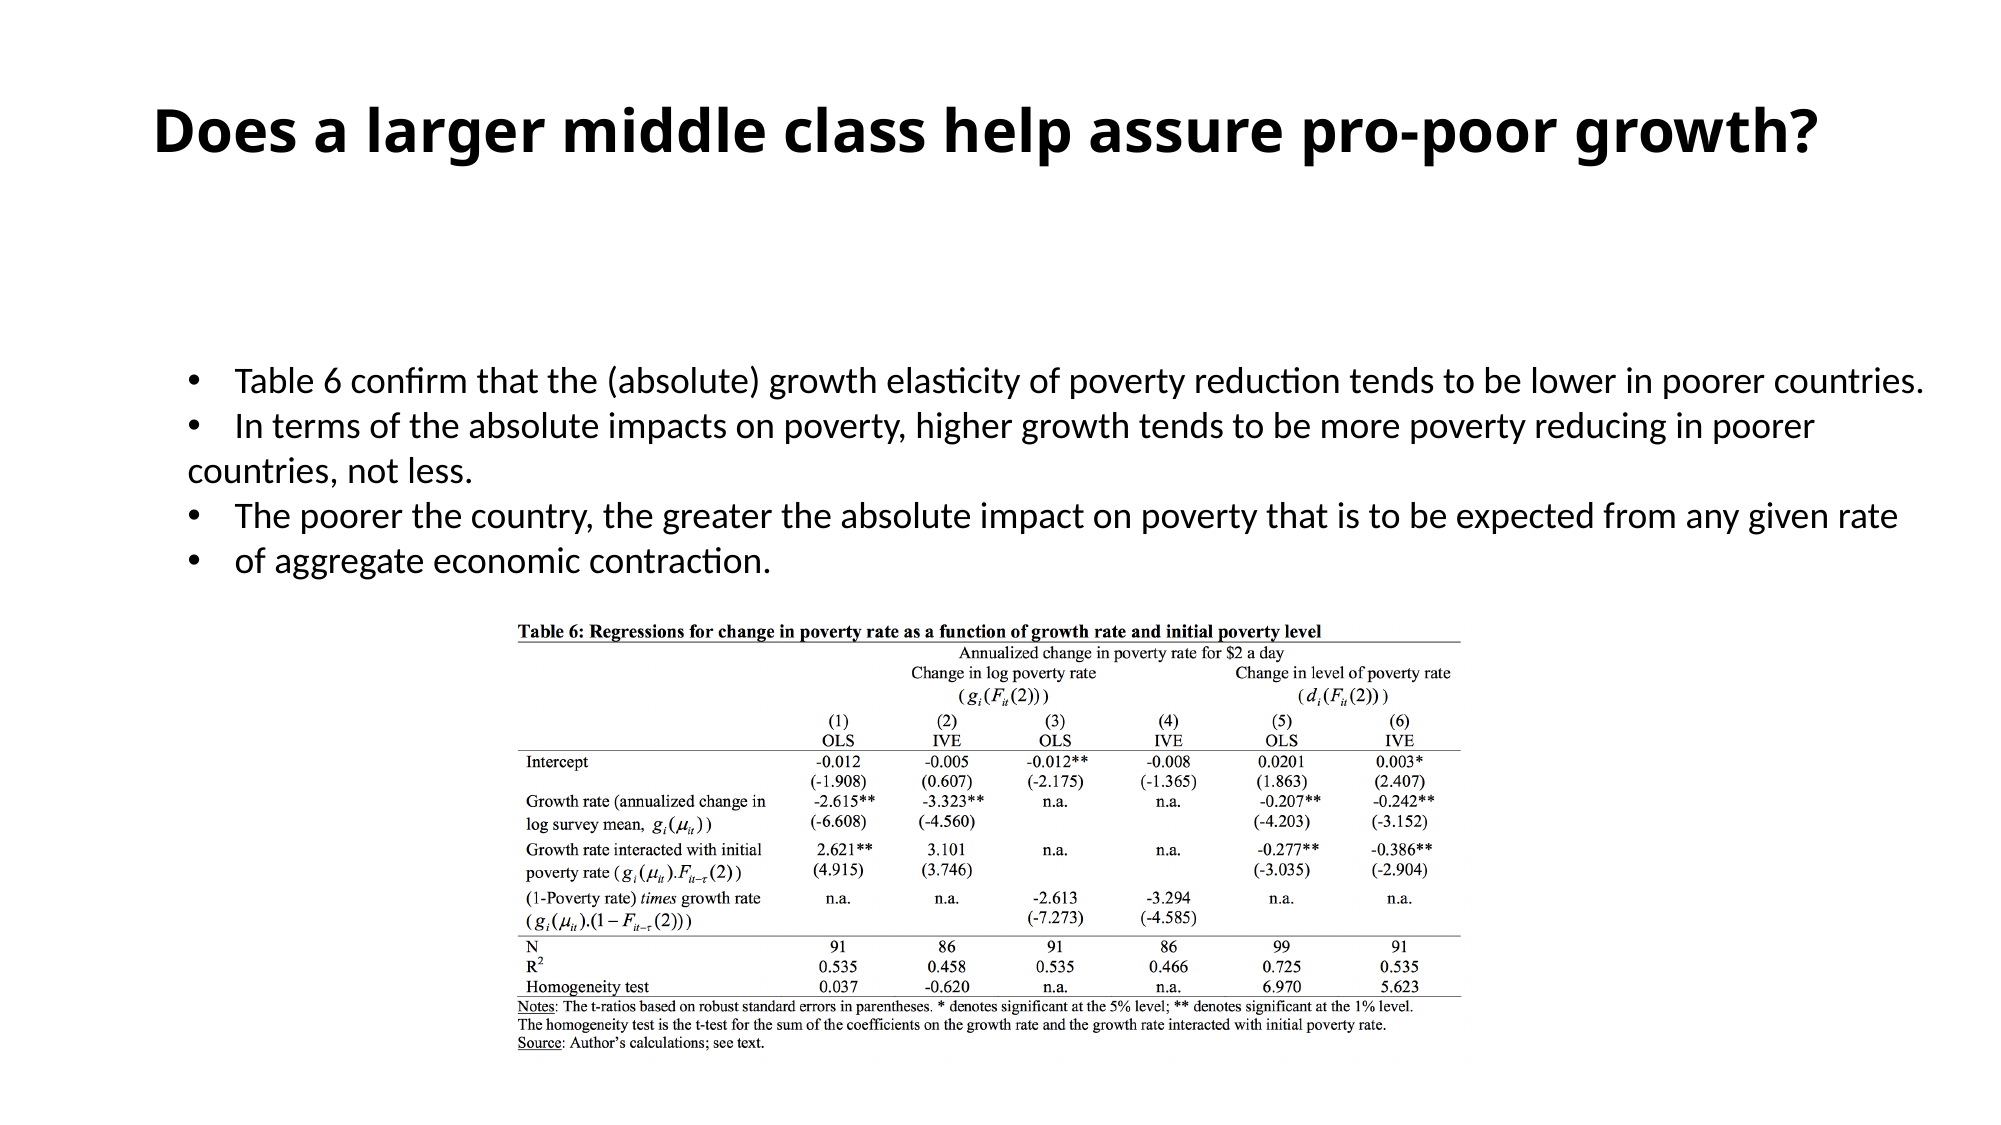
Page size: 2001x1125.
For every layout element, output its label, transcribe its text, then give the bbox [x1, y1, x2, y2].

text_box Table 6 confirm that the (absolute) growth elasticity of poverty reduction tends to be lower in poorer countries. In terms of the absolute impacts on poverty, higher growth tends to be more poverty reducing in poorer countries, not less. The poorer the country, the greater the absolute impact on poverty that is to be expected from any given rate of aggregate economic contraction. [172, 349, 1942, 634]
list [504, 604, 1478, 1070]
title Does a larger middle class help assure pro-poor growth? [137, 59, 1863, 278]
